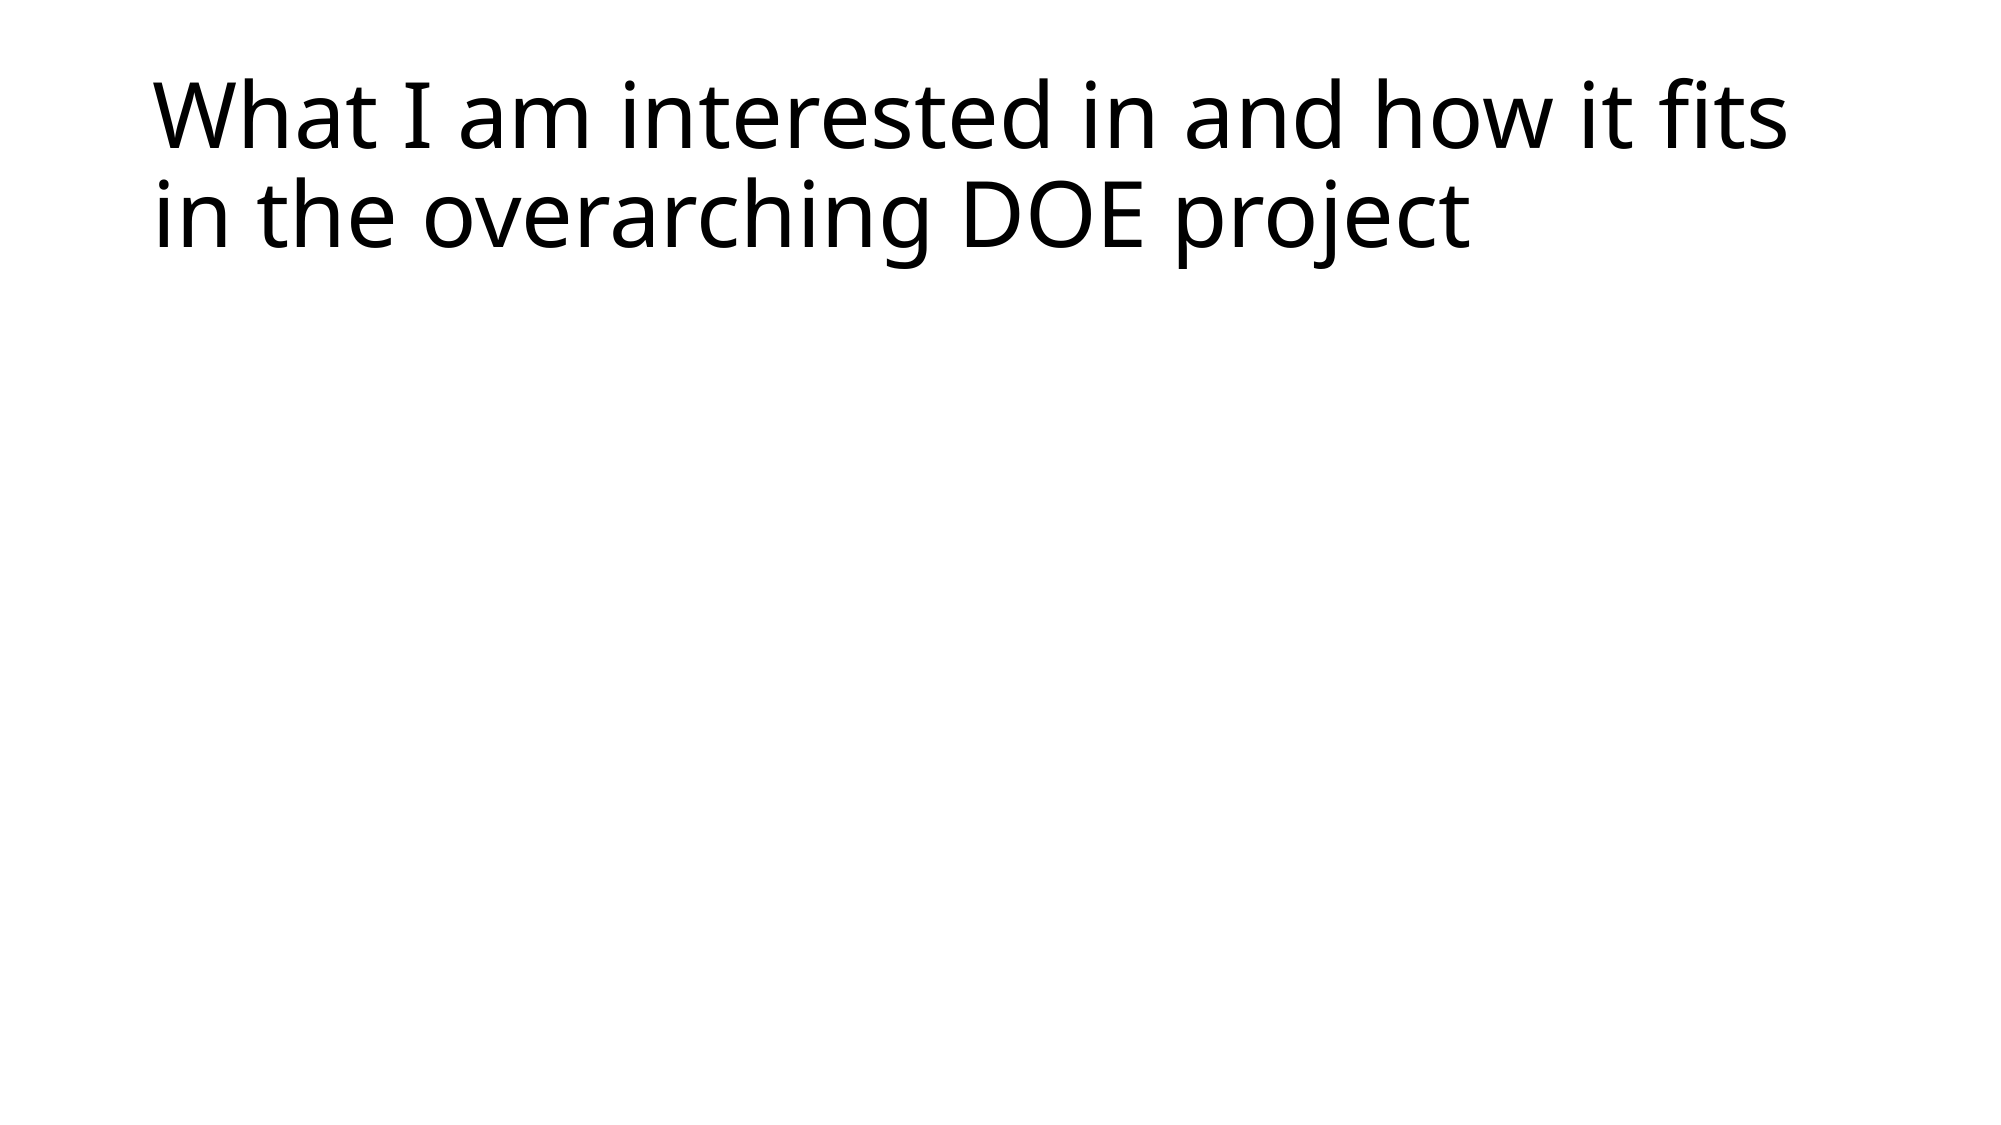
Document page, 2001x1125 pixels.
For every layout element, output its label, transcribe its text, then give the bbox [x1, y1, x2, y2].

title What I am interested in and how it fits in the overarching DOE project [137, 59, 1863, 278]
